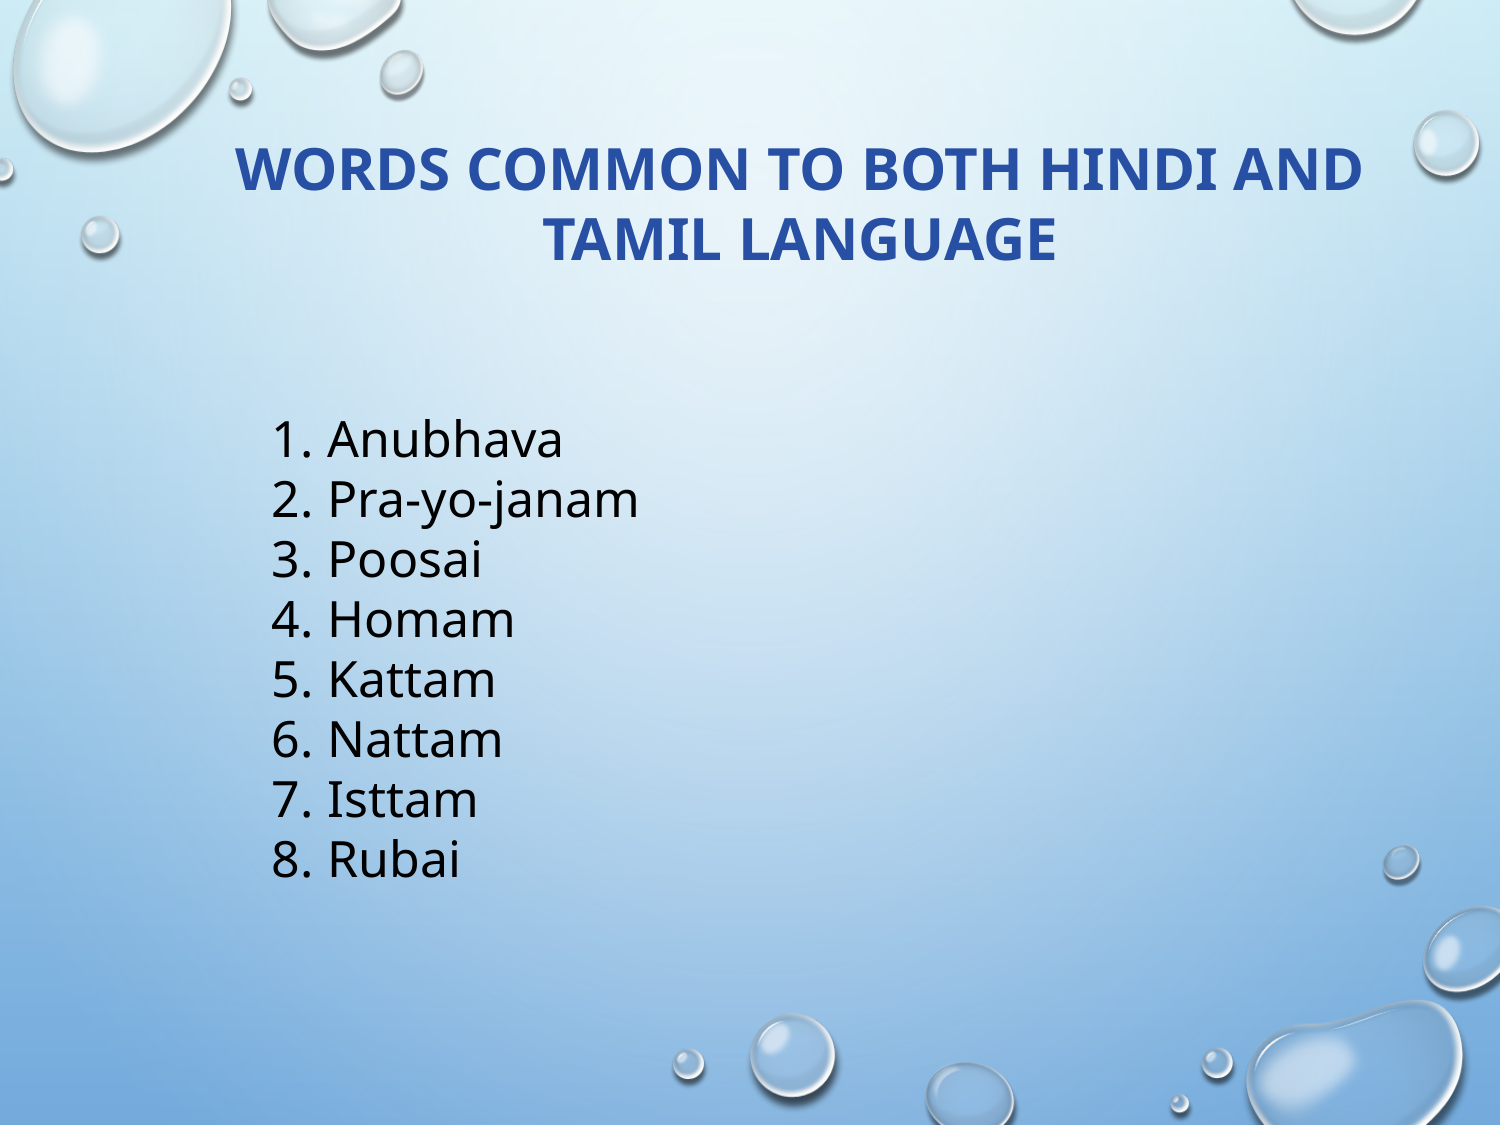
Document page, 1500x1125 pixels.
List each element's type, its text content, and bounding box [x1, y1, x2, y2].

text_box WORDS COMMON TO BOTH HINDI AND TAMIL LANGUAGE [137, 124, 1463, 280]
text_box Anubhava Pra-yo-janam Poosai Homam Kattam Nattam Isttam Rubai [256, 399, 655, 895]
picture [0, 0, 1500, 1125]
